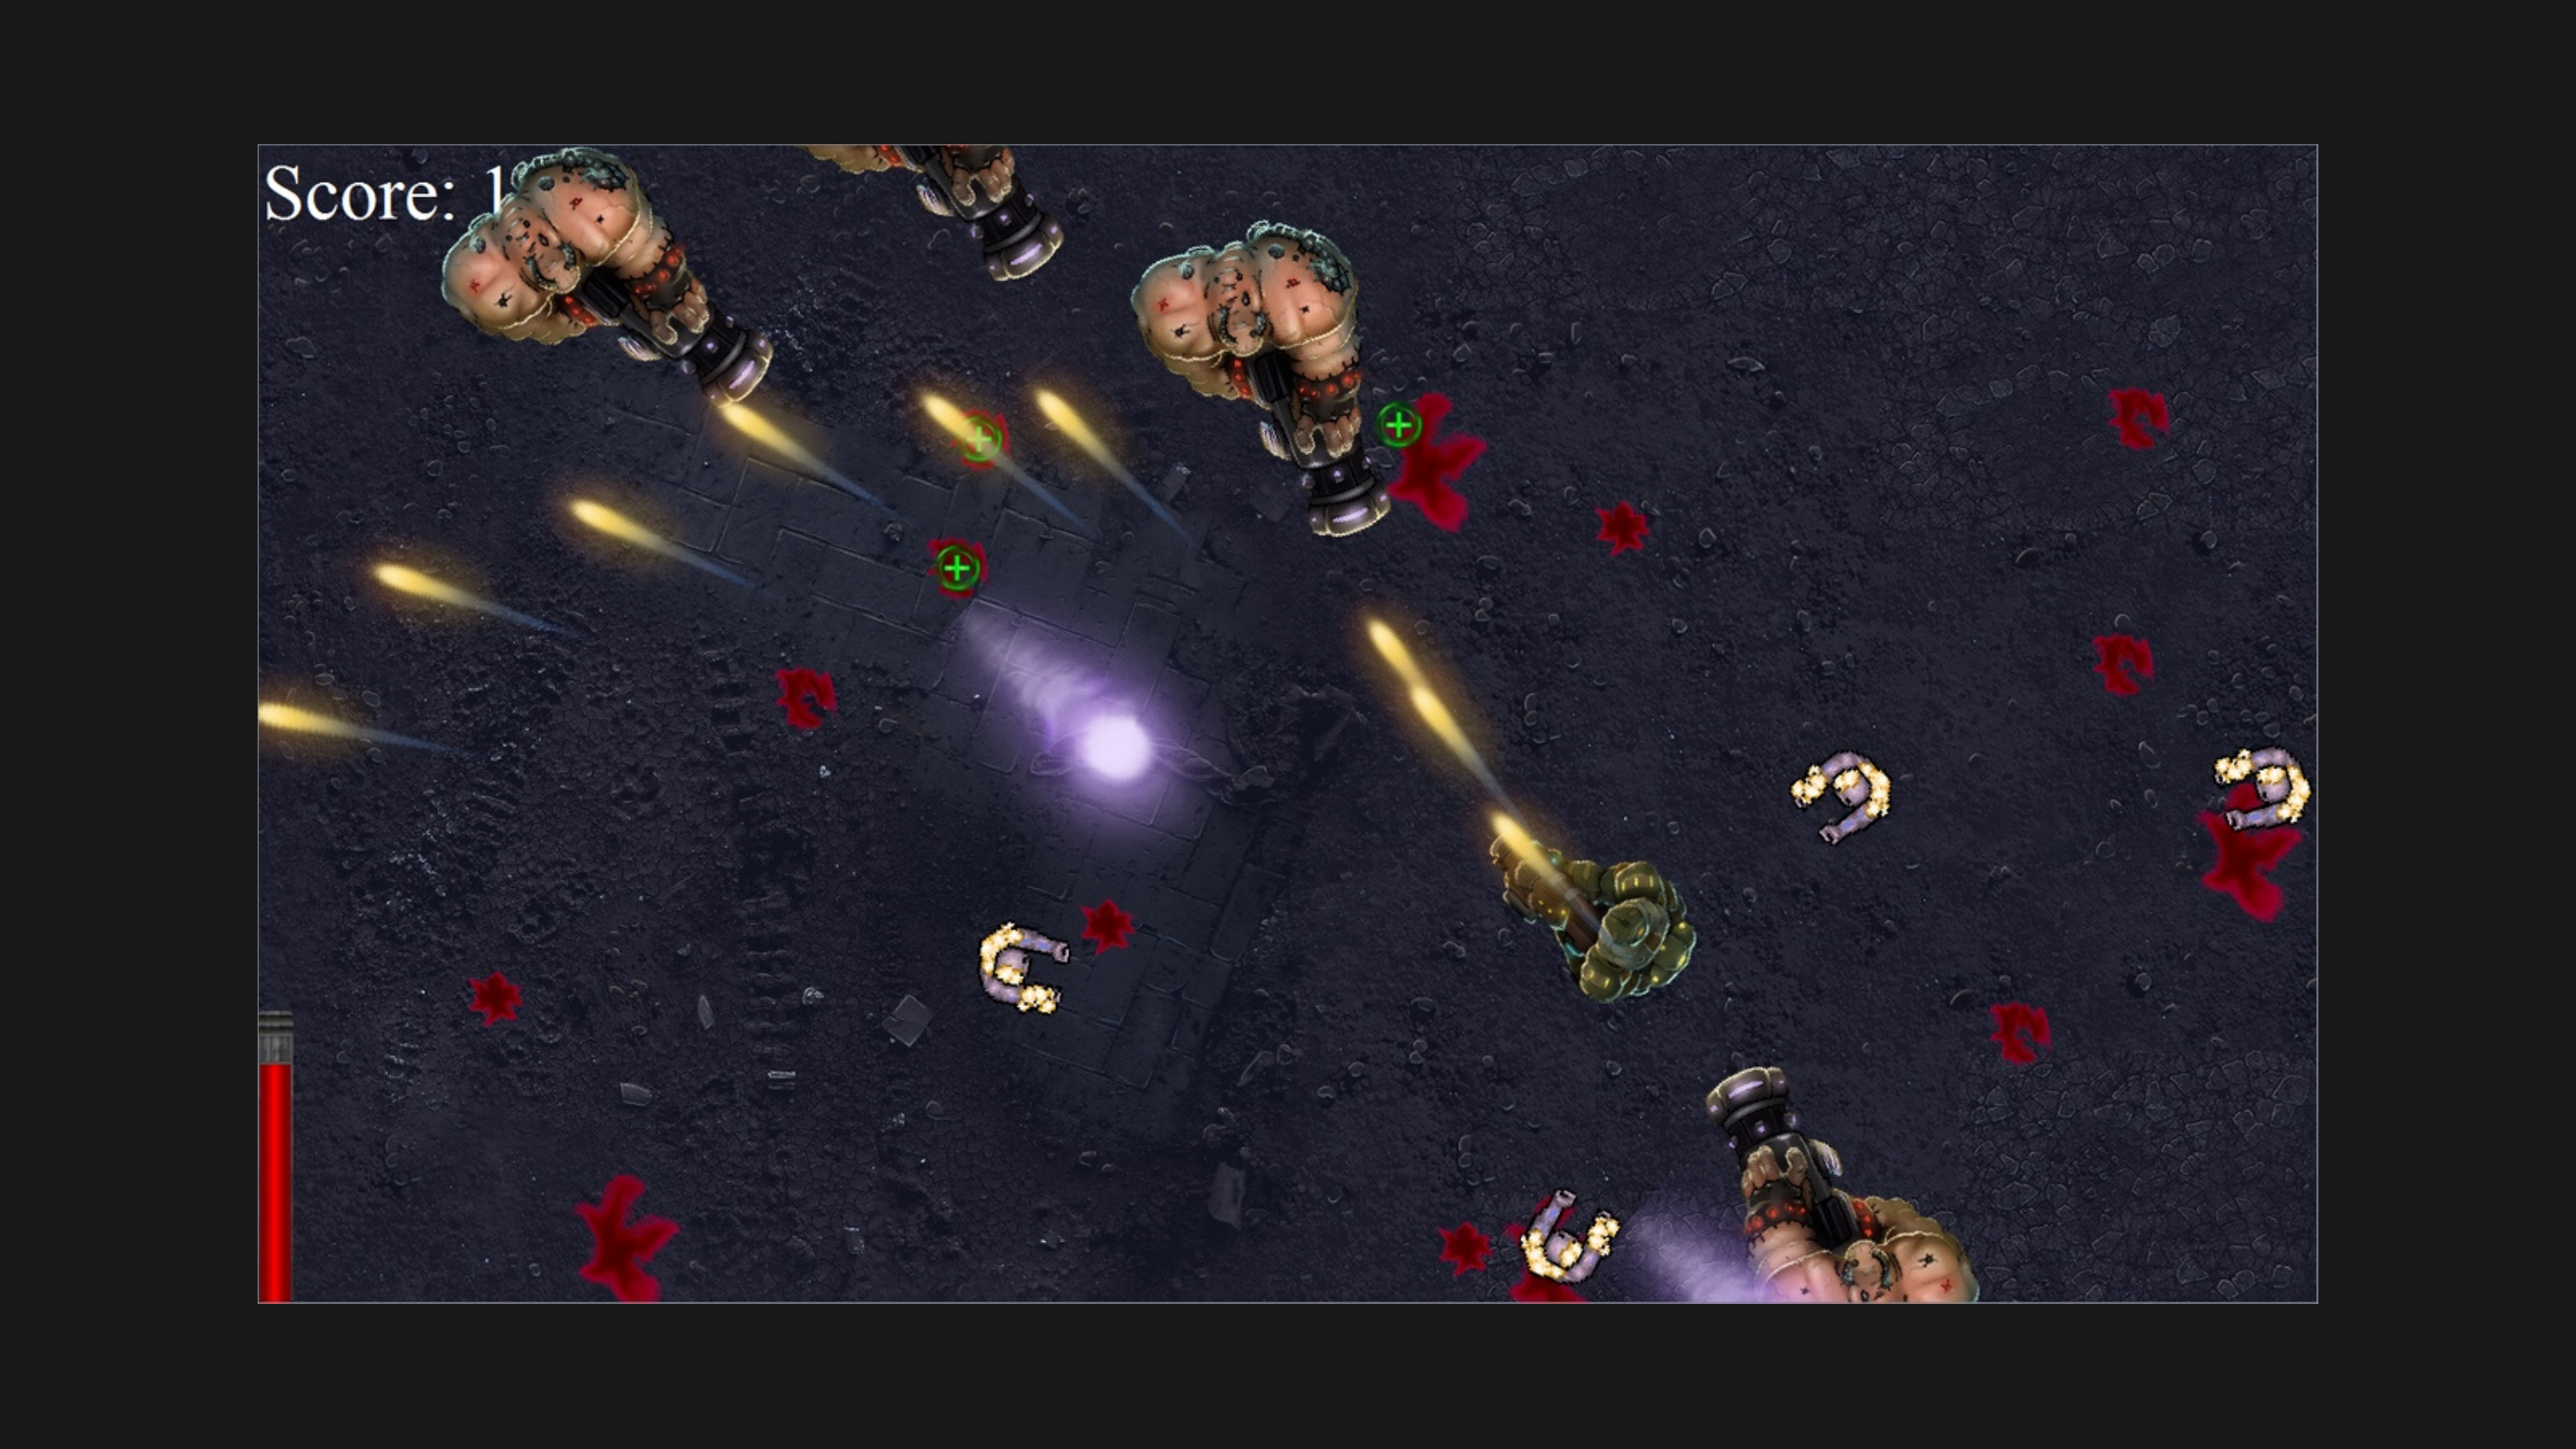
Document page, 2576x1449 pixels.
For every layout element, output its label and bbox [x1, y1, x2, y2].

picture [257, 144, 2319, 1304]
